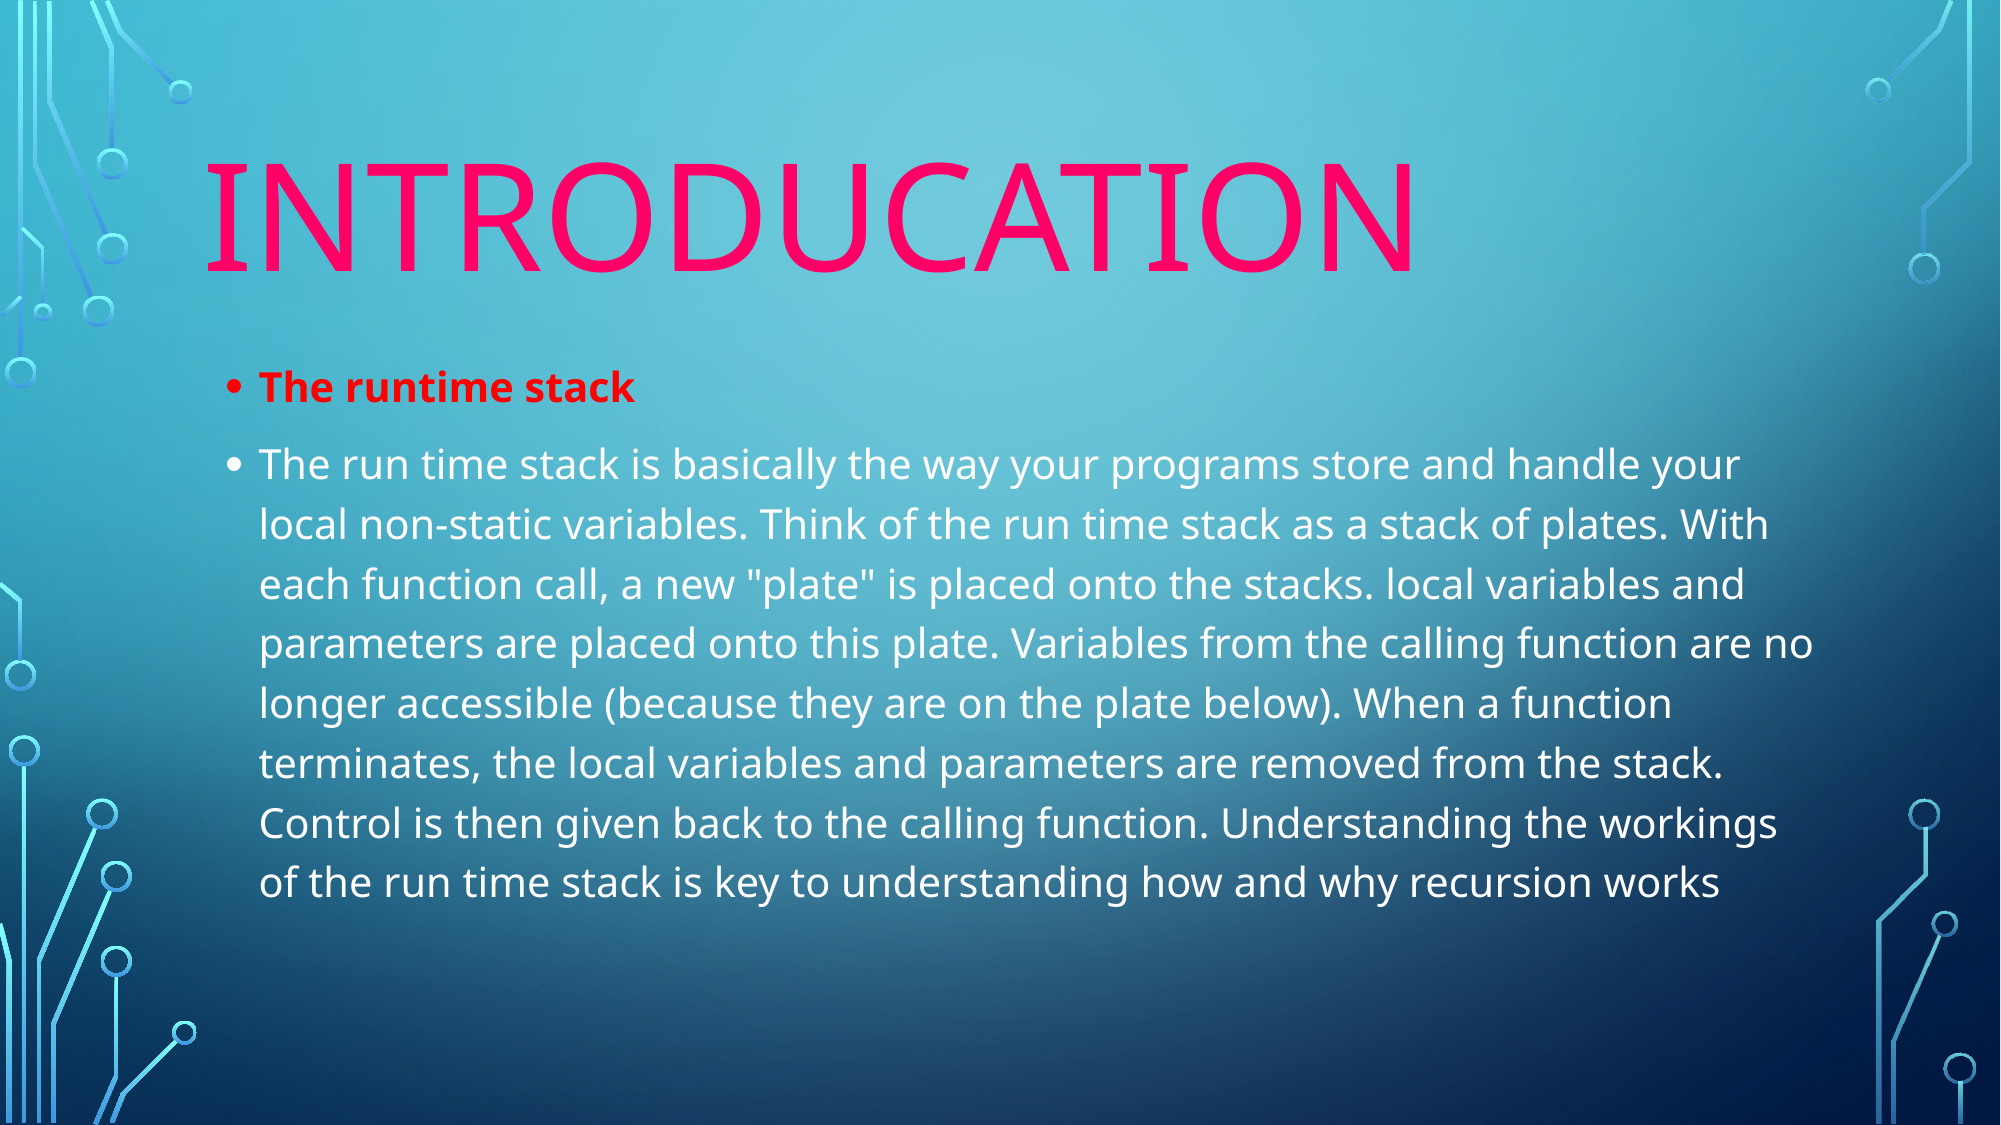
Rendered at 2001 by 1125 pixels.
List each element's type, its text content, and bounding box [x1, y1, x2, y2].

title introducation [187, 101, 1813, 344]
list The runtime stack The run time stack is basically the way your programs store and handle your local non-static variables. Think of the run time stack as a stack of plates. With each function call, a new "plate" is placed onto the stacks. local variables and parameters are placed onto this plate. Variables from the calling function are no longer accessible (because they are on the plate below). When a function terminates, the local variables and parameters are removed from the stack. Control is then given back to the calling function. Understanding the workings of the run time stack is key to understanding how and why recursion works [209, 343, 1835, 925]
